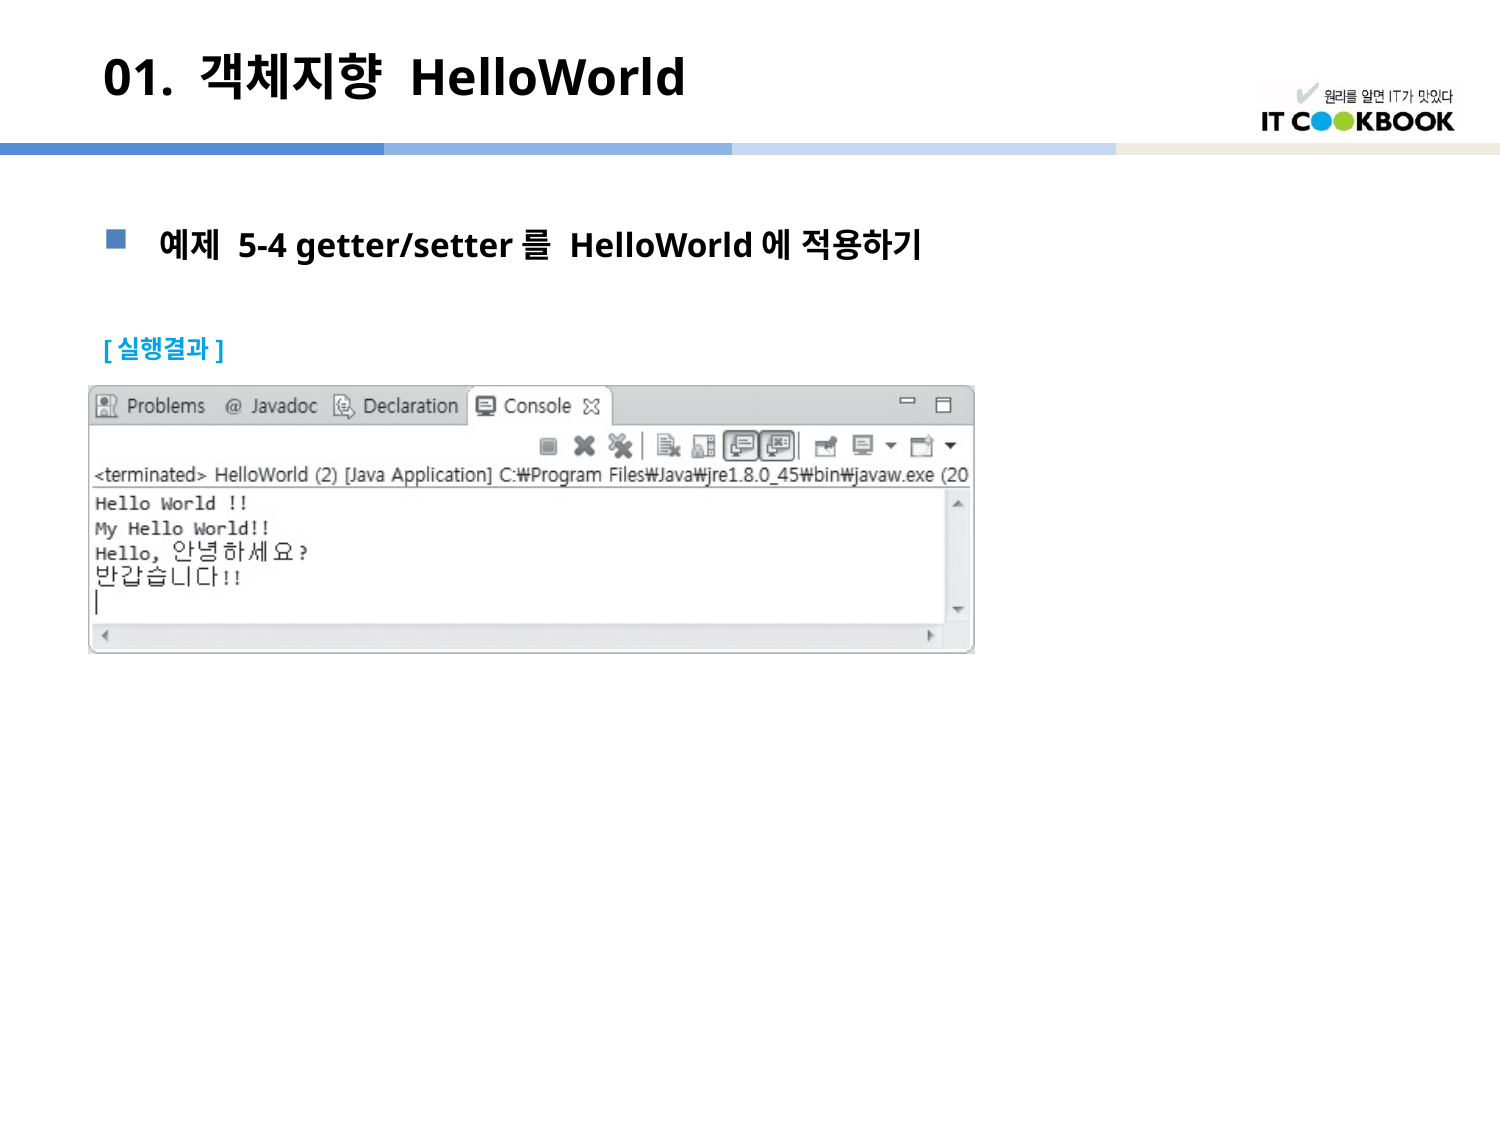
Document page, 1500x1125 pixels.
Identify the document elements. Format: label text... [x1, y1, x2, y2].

list 예제 5-4 getter/setter를 HelloWorld에 적용하기 [88, 196, 1436, 386]
picture [1257, 79, 1458, 133]
picture [88, 385, 975, 655]
title 01. 객체지향 HelloWorld [88, 30, 1211, 121]
text_box [실행결과] [88, 311, 1422, 362]
